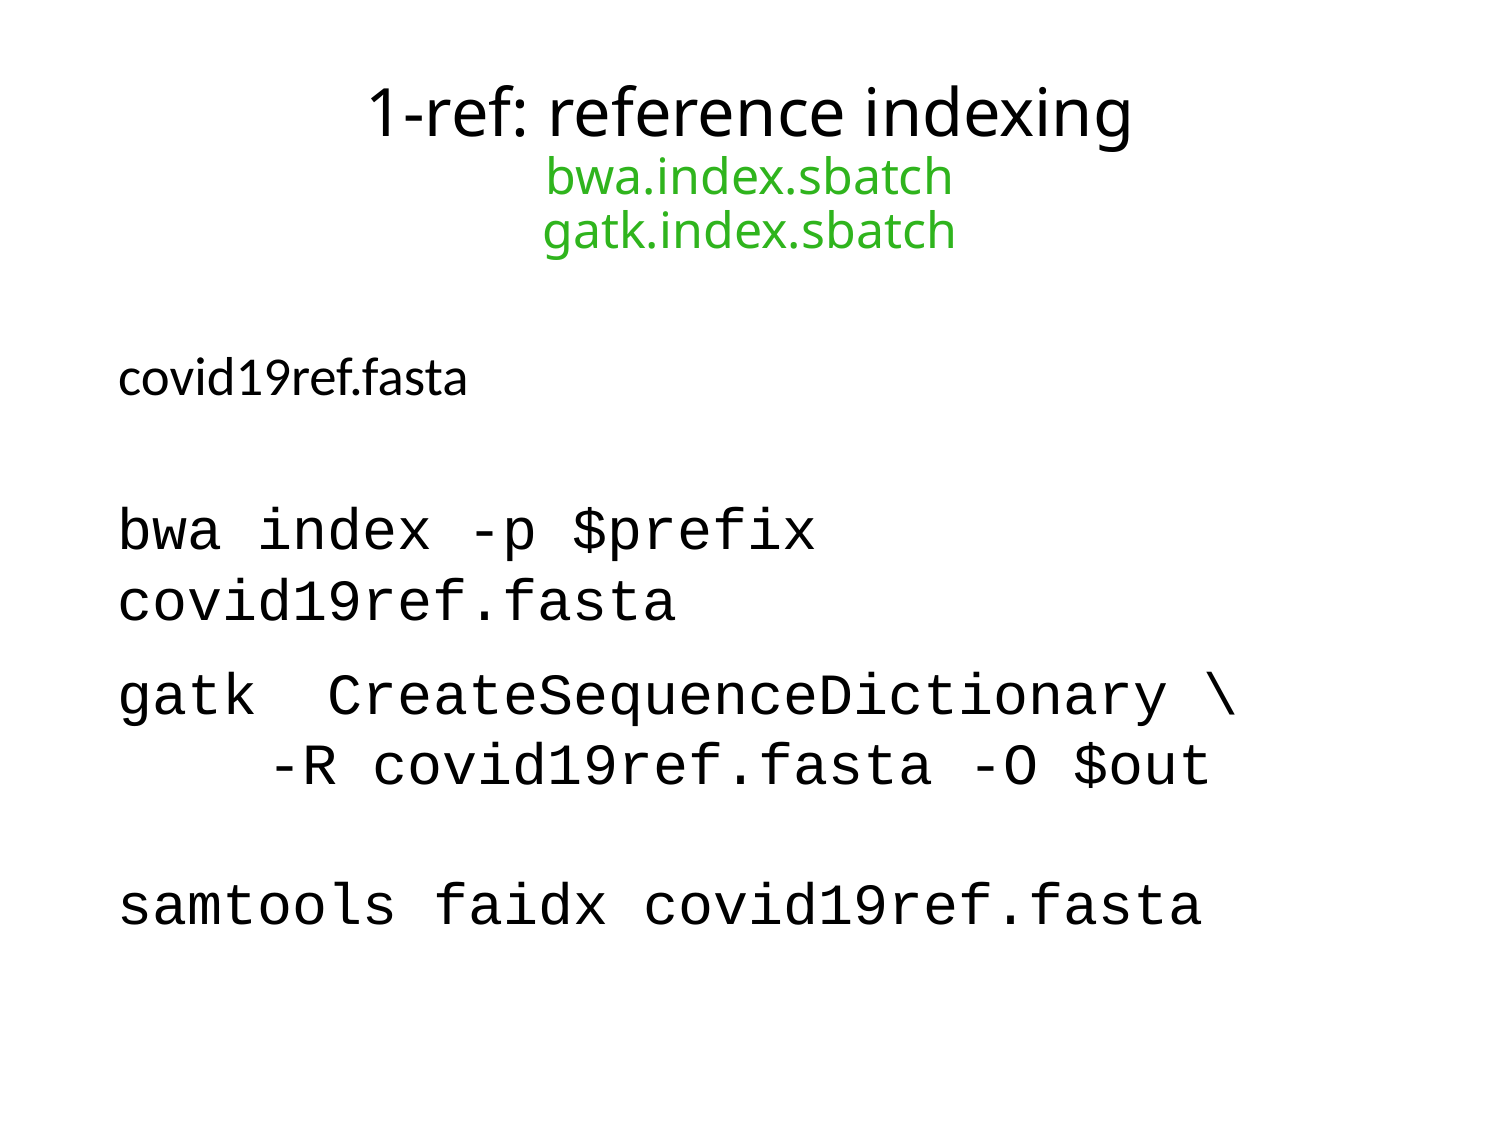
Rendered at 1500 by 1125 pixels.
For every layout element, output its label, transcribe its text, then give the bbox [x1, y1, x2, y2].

list covid19ref.fasta [103, 340, 1397, 415]
title 1-ref: reference indexing bwa.index.sbatch gatk.index.sbatch [103, 59, 1397, 279]
text_box bwa index -p $prefix covid19ref.fasta [103, 484, 1425, 709]
text_box gatk CreateSequenceDictionary \ -R covid19ref.fasta -O $out samtools faidx covid19ref.fasta [103, 648, 1303, 944]
